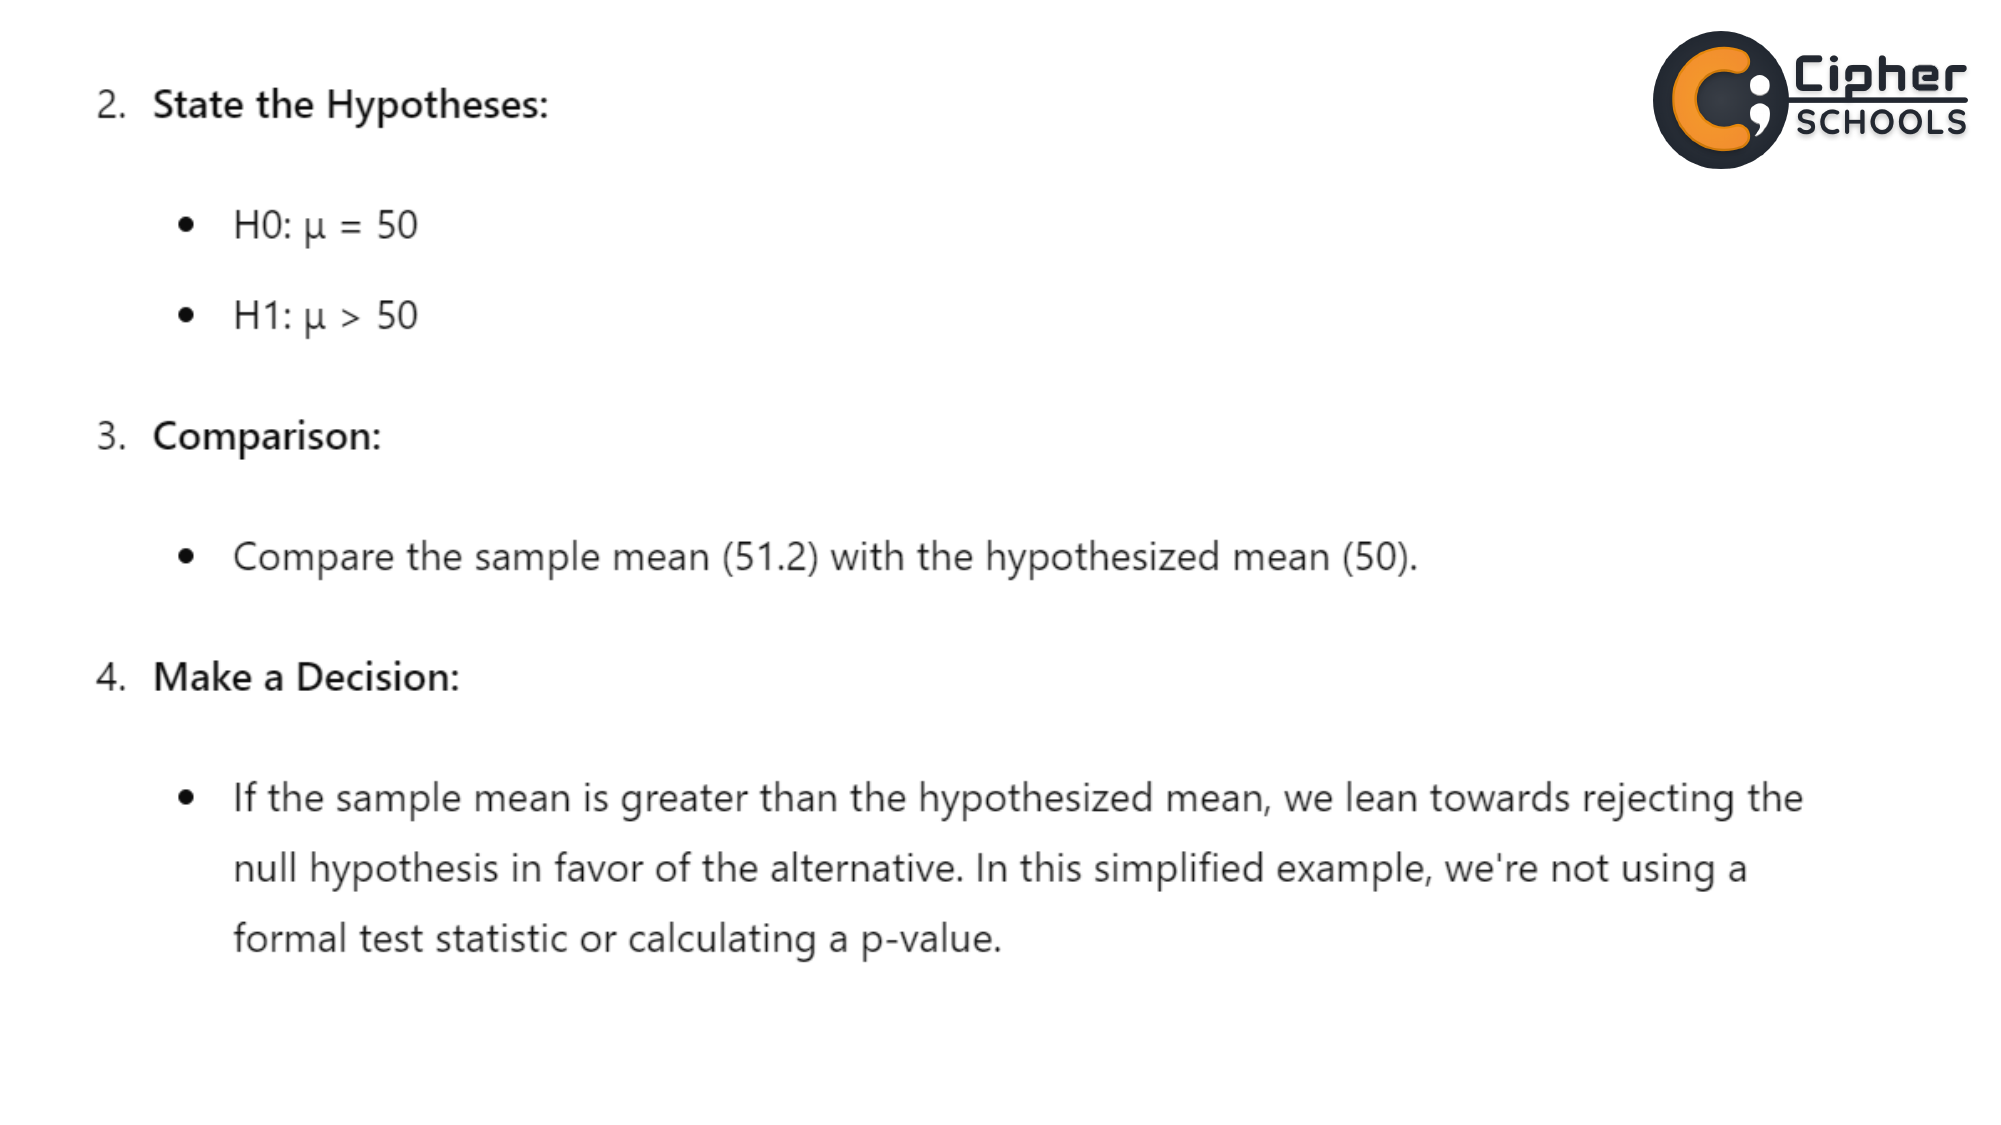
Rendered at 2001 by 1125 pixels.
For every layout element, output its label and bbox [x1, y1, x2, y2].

picture [74, 31, 1977, 979]
